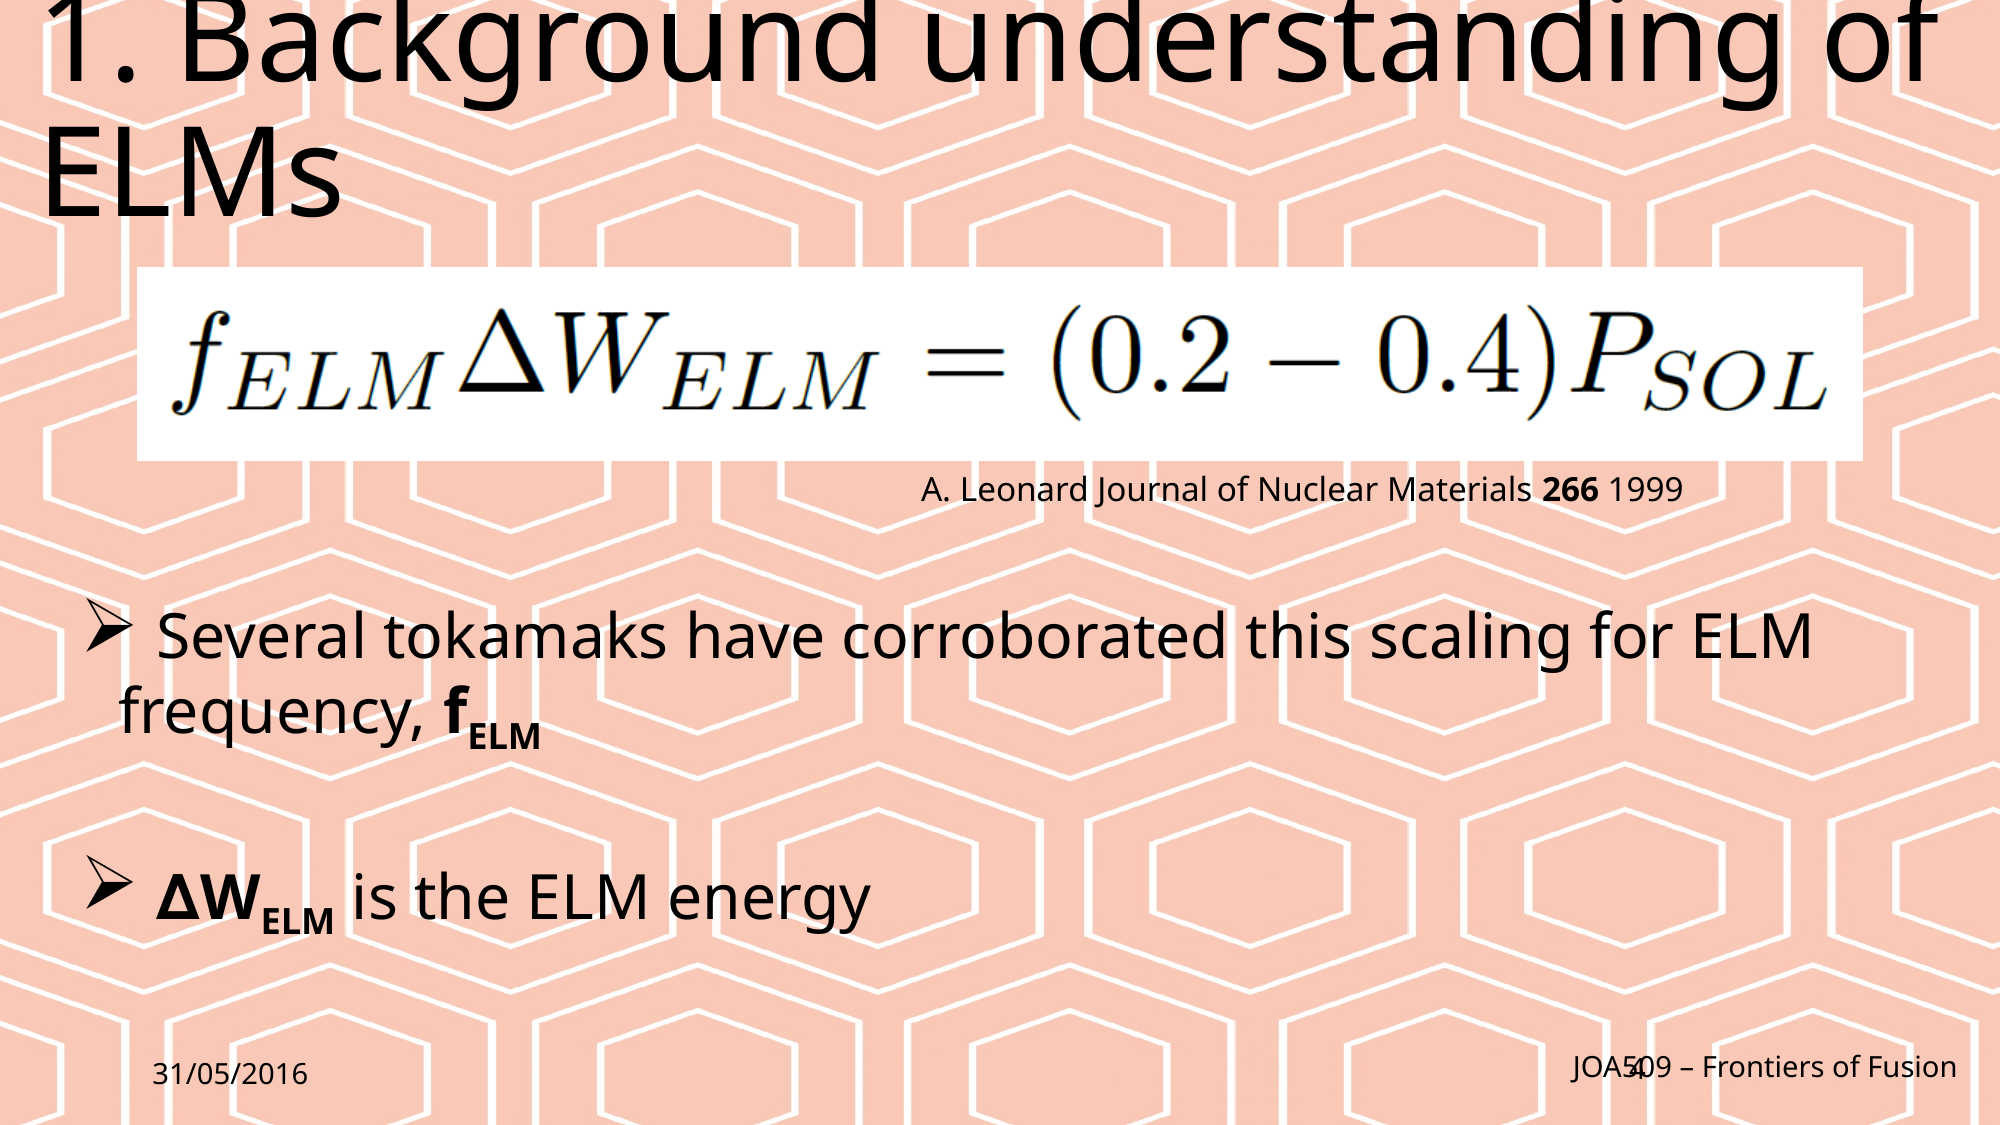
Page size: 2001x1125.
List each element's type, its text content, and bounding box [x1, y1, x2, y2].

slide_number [137, 1042, 588, 1103]
list Several tokamaks have corroborated this scaling for ELM frequency, fELM ∆WELM is the ELM energy [65, 597, 1935, 926]
slide_number 4 [1412, 1042, 1863, 1103]
footer JOA509 – Frontiers of Fusion [1297, 1040, 1973, 1101]
text_box A. Leonard Journal of Nuclear Materials 266 1999 [906, 461, 1863, 515]
title 1. Background understanding of ELMs [22, 0, 1992, 218]
picture [137, 267, 1863, 461]
